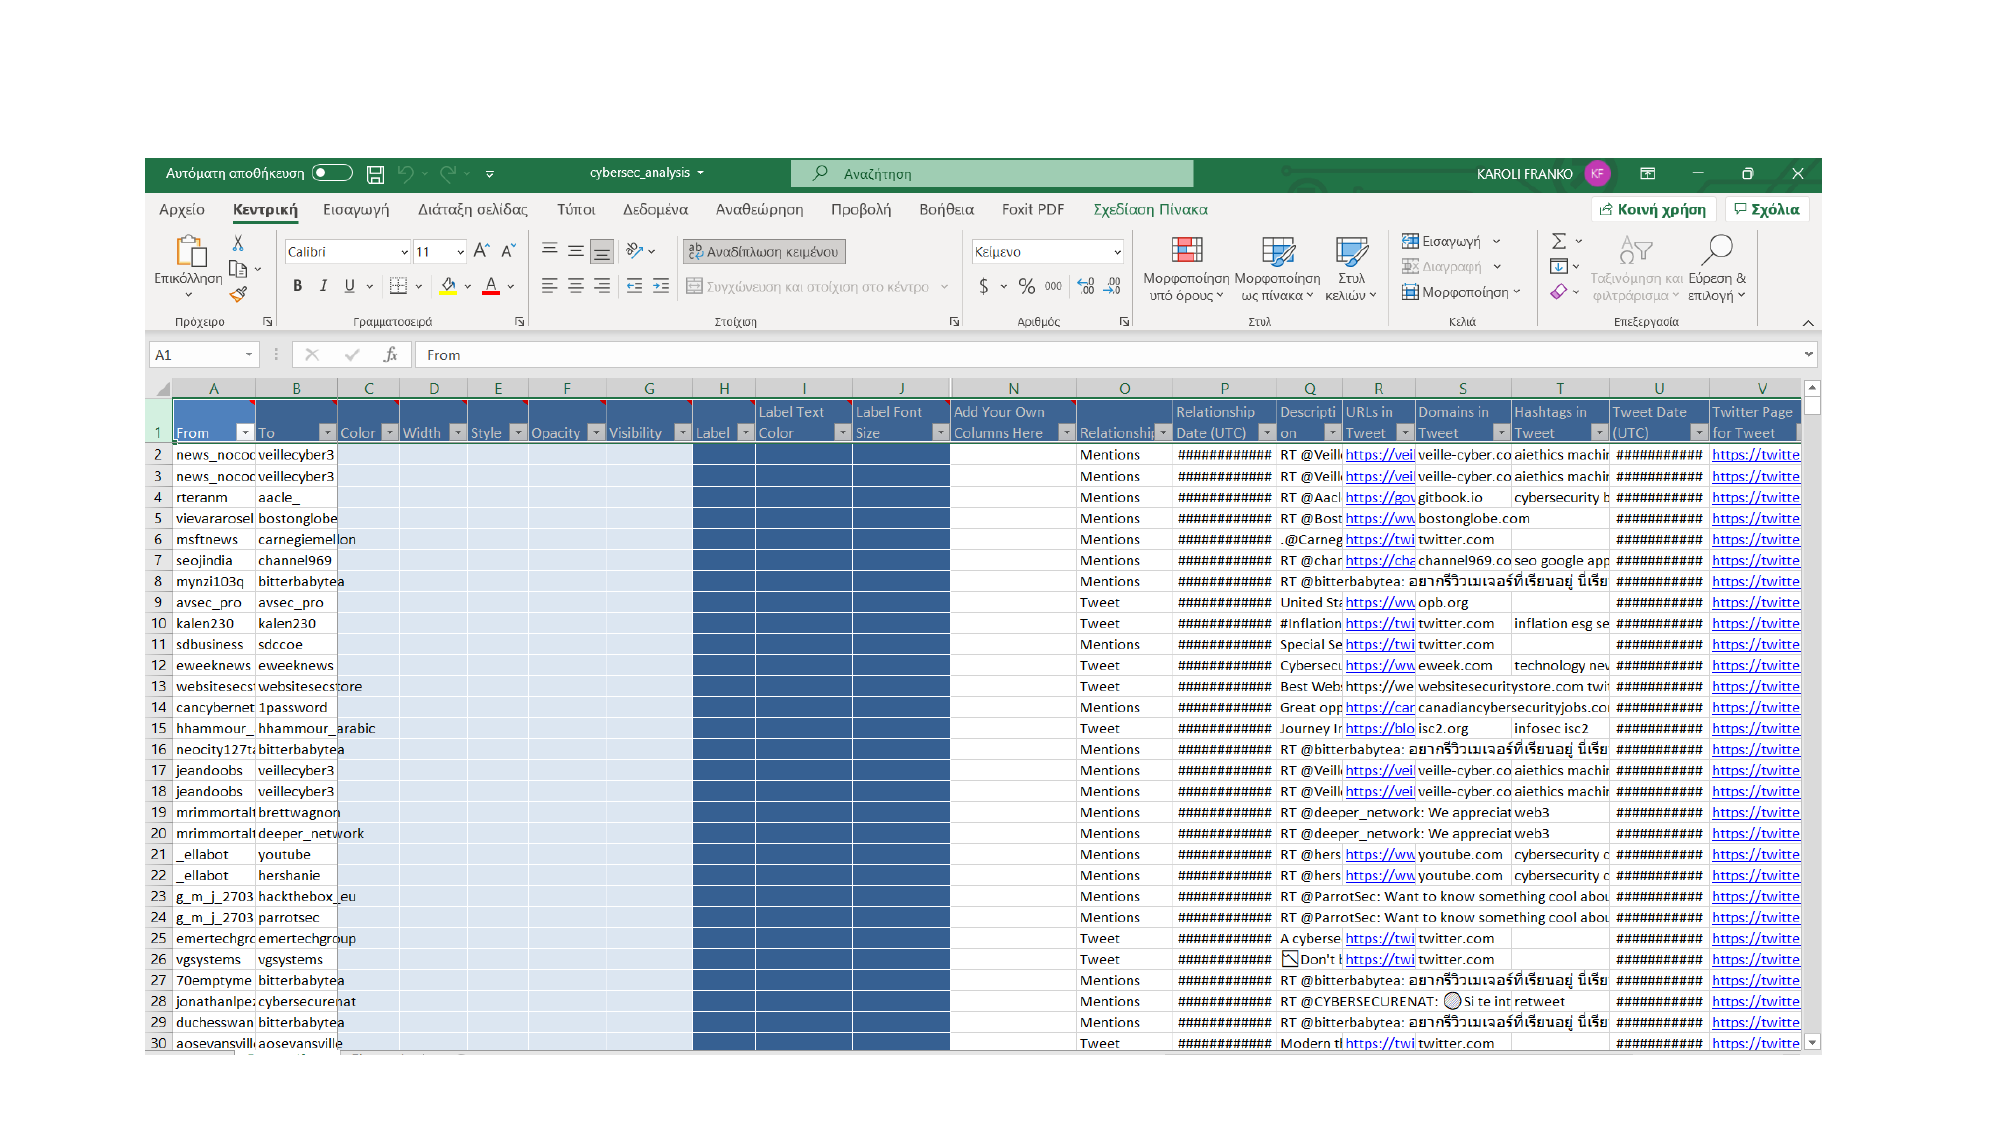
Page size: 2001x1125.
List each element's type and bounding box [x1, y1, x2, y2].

picture [145, 158, 1822, 1055]
